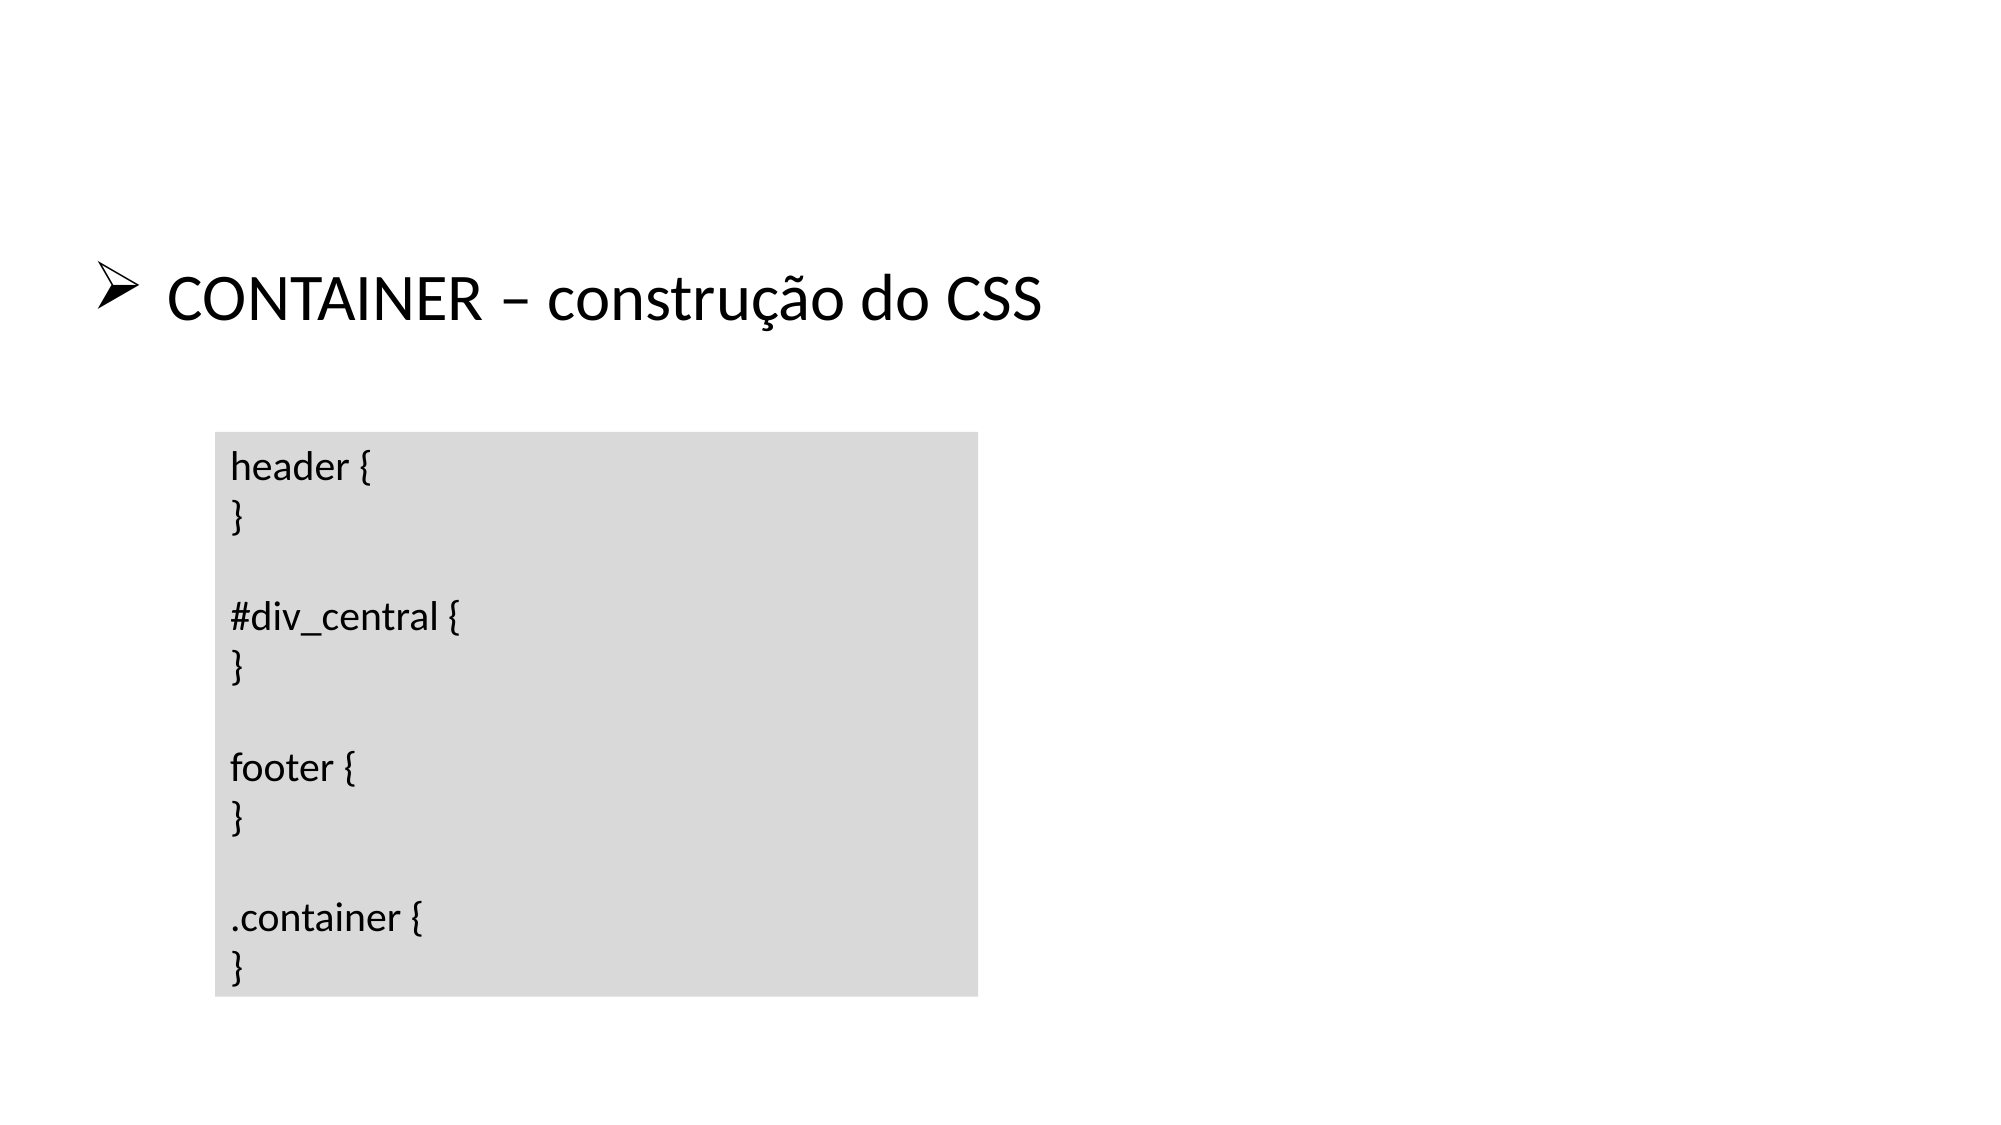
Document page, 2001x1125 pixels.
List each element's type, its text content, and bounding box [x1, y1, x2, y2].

text_box CONTAINER – construção do CSS [78, 246, 1766, 342]
text_box header { } #div_central { } footer { } .container { } [215, 431, 979, 997]
